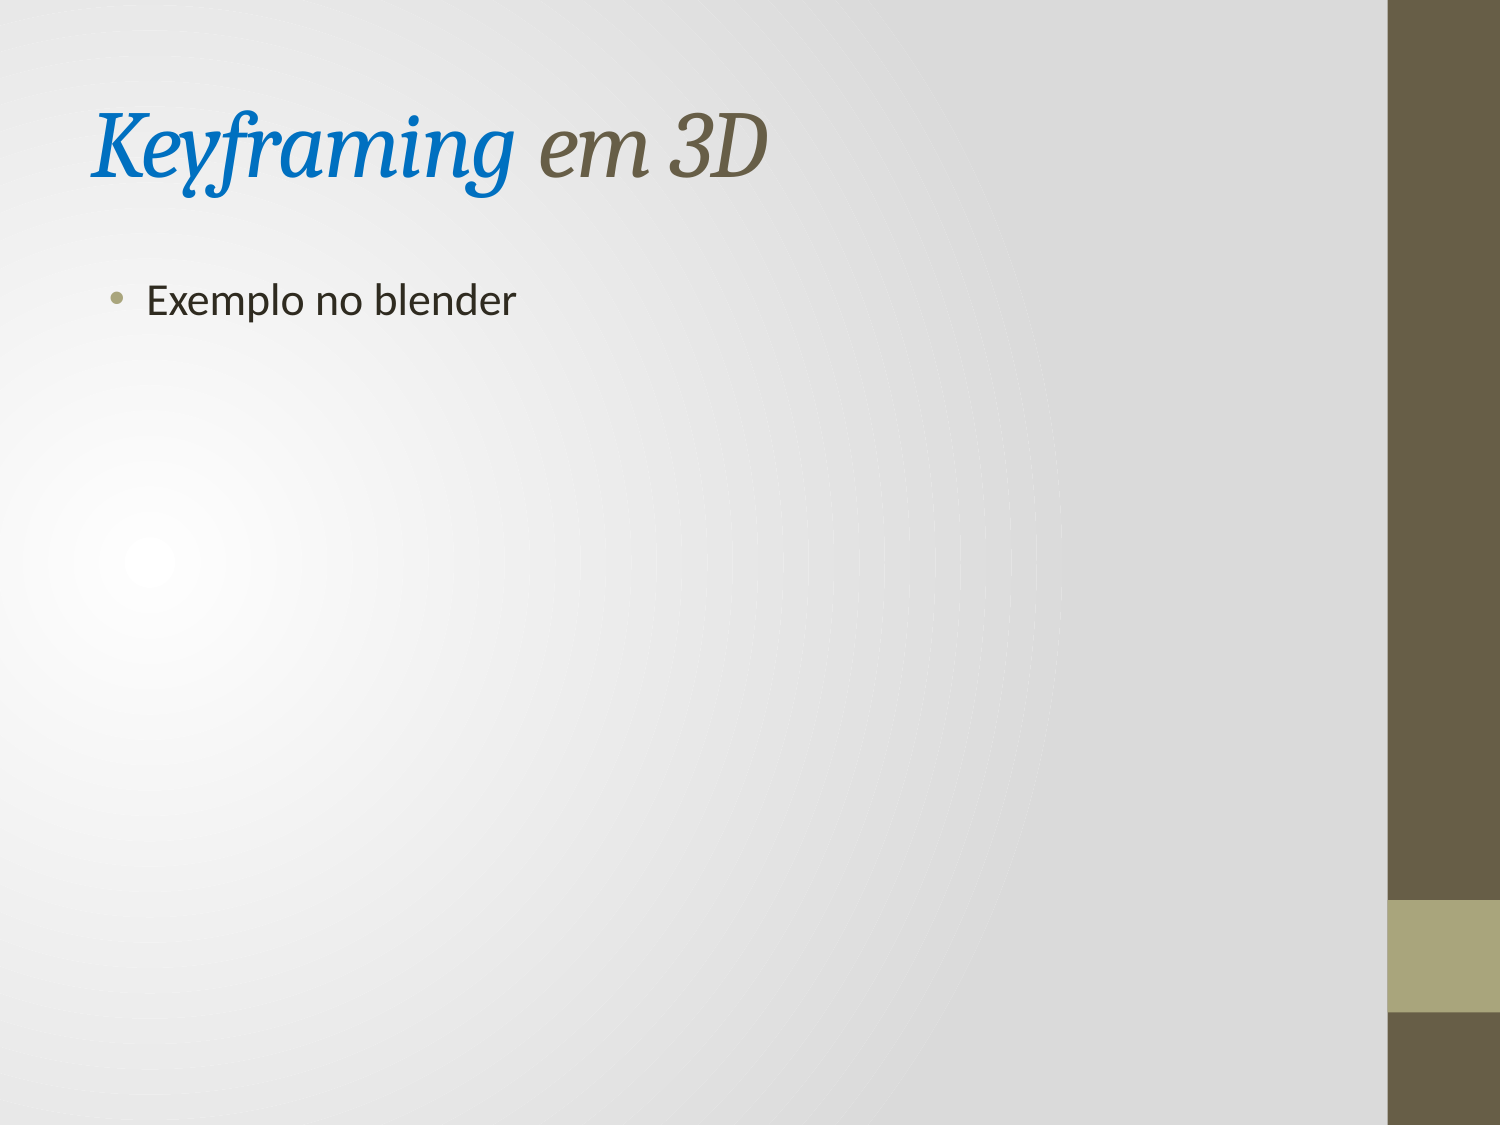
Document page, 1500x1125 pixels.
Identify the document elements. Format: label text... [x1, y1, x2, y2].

title Keyframing em 3D [75, 45, 1325, 233]
list Exemplo no blender [75, 262, 1325, 1050]
